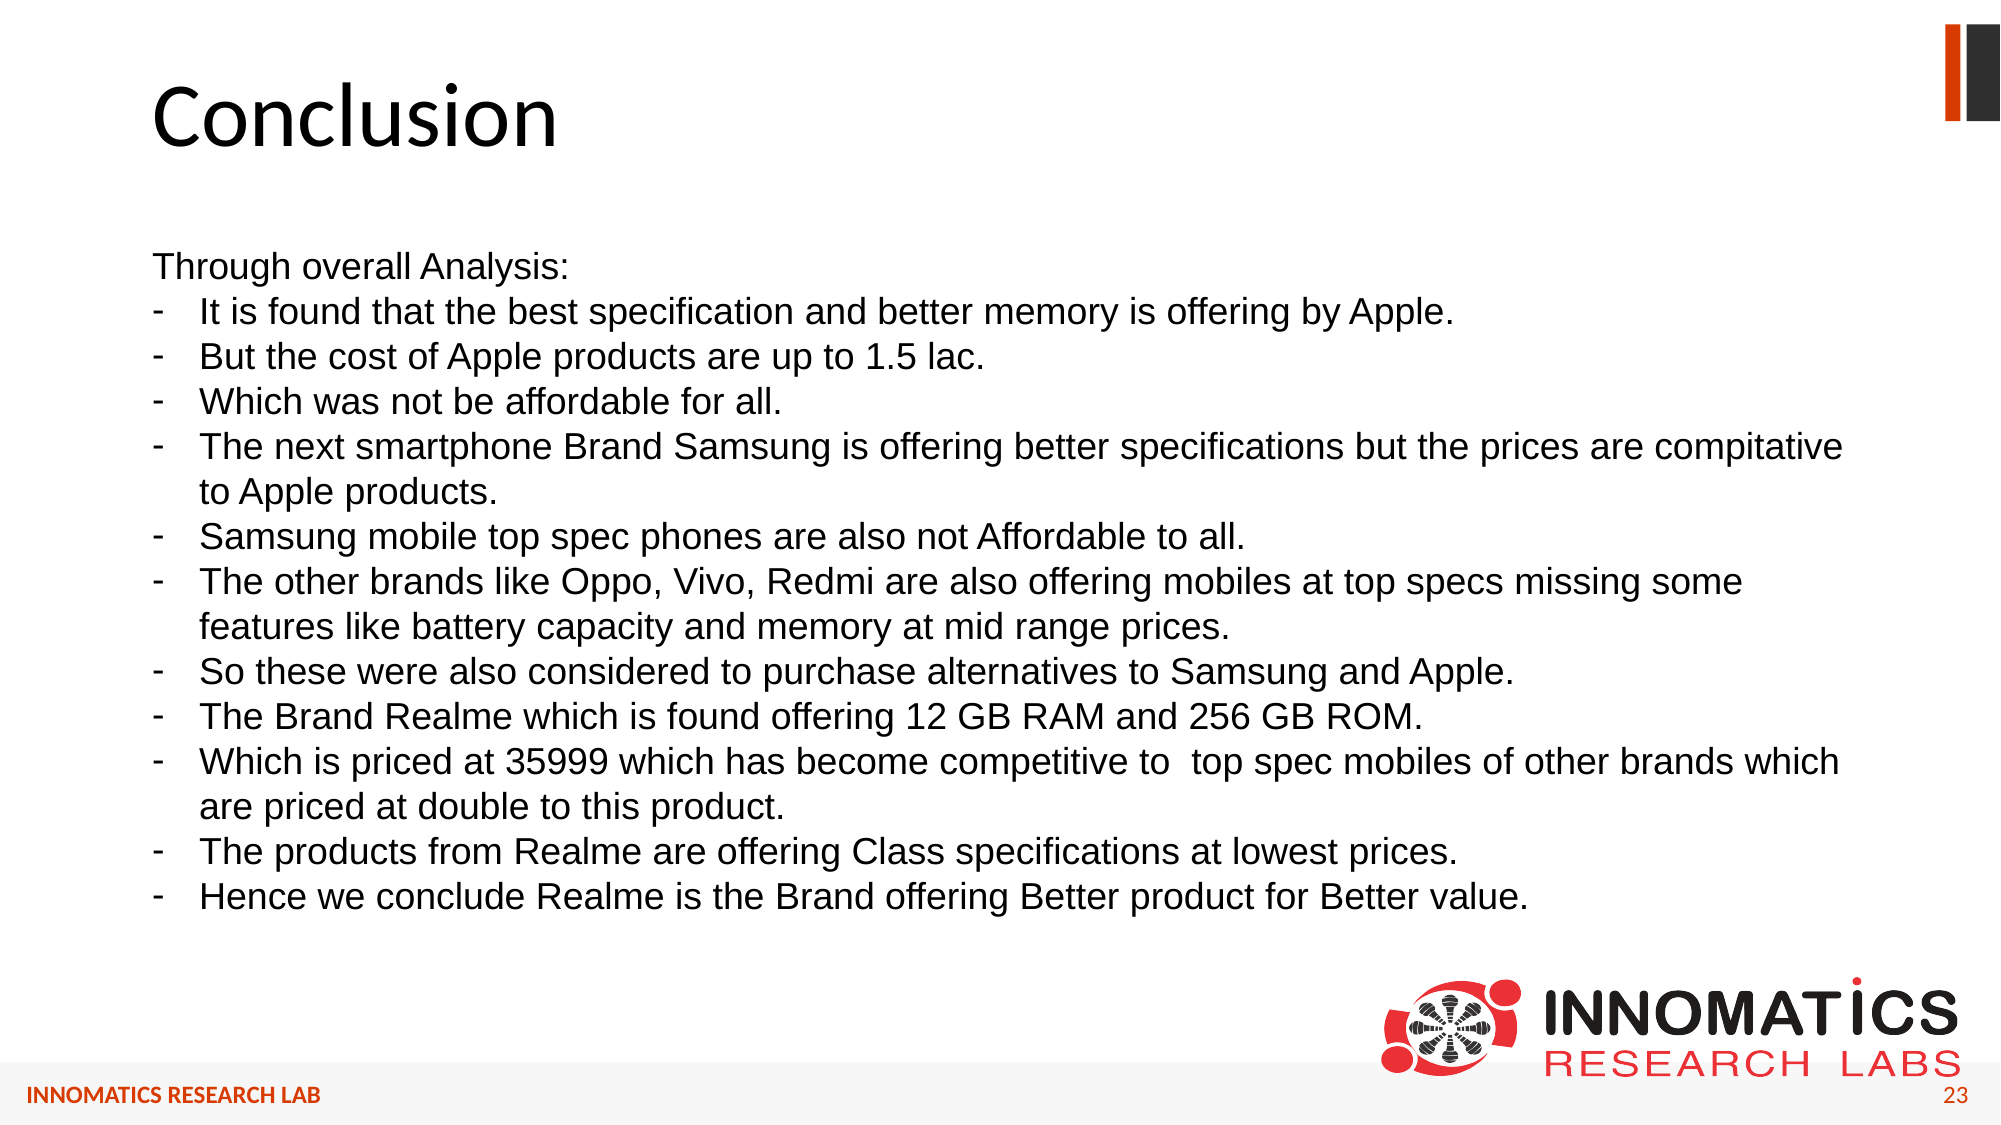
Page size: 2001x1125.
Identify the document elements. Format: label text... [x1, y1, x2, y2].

text_box Through overall Analysis: It is found that the best specification and better memory is offering by Apple. But the cost of Apple products are up to 1.5 lac. Which was not be affordable for all. The next smartphone Brand Samsung is offering better specifications but the prices are compitative to Apple products. Samsung mobile top spec phones are also not Affordable to all. The other brands like Oppo, Vivo, Redmi are also offering mobiles at top specs missing some features like battery capacity and memory at mid range prices. So these were also considered to purchase alternatives to Samsung and Apple. The Brand Realme which is found offering 12 GB RAM and 256 GB ROM. Which is priced at 35999 which has become competitive to top spec mobiles of other brands which are priced at double to this product. The products from Realme are offering Class specifications at lowest prices. Hence we conclude Realme is the Brand offering Better product for Better value. [137, 234, 1863, 970]
picture [1381, 977, 1960, 1077]
title Conclusion [137, 59, 1863, 234]
